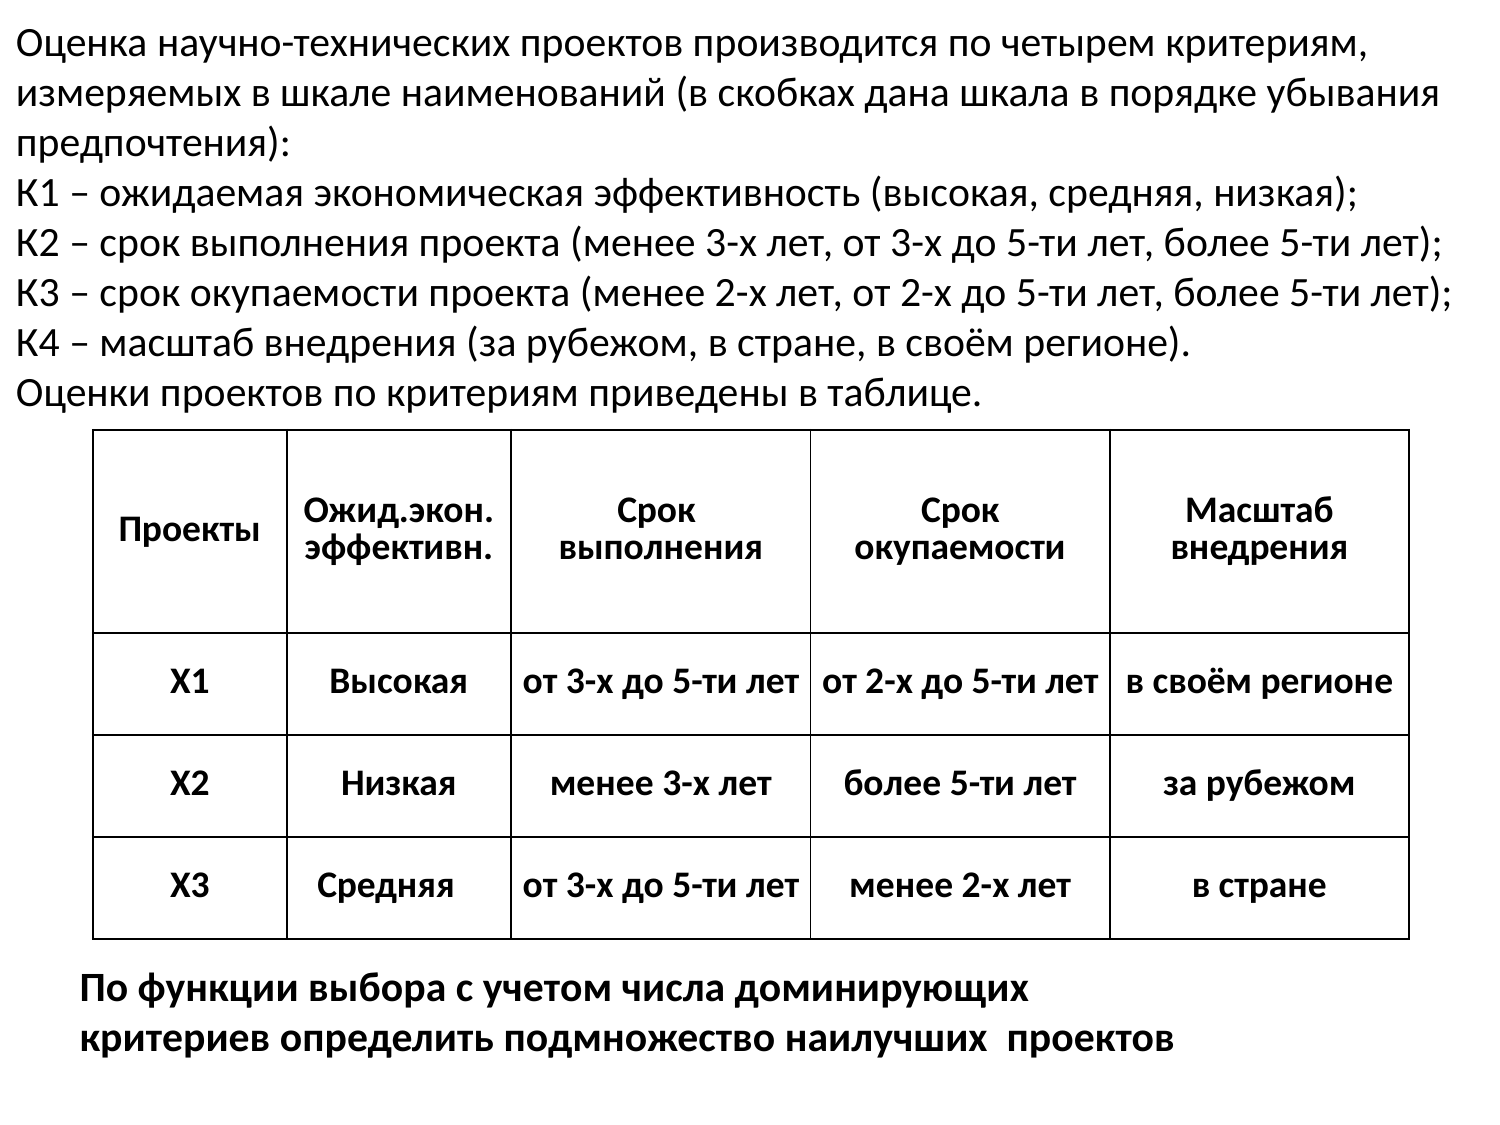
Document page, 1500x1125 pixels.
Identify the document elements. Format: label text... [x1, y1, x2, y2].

table_cell Х3 [94, 838, 286, 938]
table_cell менее 2-х лет [811, 838, 1109, 938]
table_cell менее 3-х лет [512, 736, 810, 836]
table_cell от 2-х до 5-ти лет [811, 634, 1109, 734]
table_cell от 3-х до 5-ти лет [512, 838, 810, 938]
table_cell Средняя [288, 838, 510, 938]
table_header Срок выполнения [512, 431, 810, 632]
table_cell Высокая [288, 634, 510, 734]
text_box Оценка научно-технических проектов производится по четырем критериям, измеряемых в шкале наименований (в скобках дана шкала в порядке убывания предпочтения): К1 – ожидаемая экономическая эффективность (высокая, средняя, низкая); К2 – срок выполнения проекта (менее 3-х лет, от 3-х до 5-ти лет, более 5-ти лет); К3 – срок окупаемости проекта (менее 2-х лет, от 2-х до 5-ти лет, более 5-ти лет); К4 – масштаб внедрения (за рубежом, в стране, в своём регионе). Оценки проектов по критериям приведены в таблице. [1, 7, 1500, 423]
text_box По функции выбора с учетом числа доминирующих критериев определить подмножество наилучших проектов [64, 952, 1235, 1068]
table_cell за рубежом [1111, 736, 1408, 836]
table_cell более 5-ти лет [811, 736, 1109, 836]
table_header Проекты [94, 431, 286, 632]
table_cell Низкая [288, 736, 510, 836]
table_cell от 3-х до 5-ти лет [512, 634, 810, 734]
table_header Масштаб внедрения [1111, 431, 1408, 632]
table_cell Х2 [94, 736, 286, 836]
table_cell в стране [1111, 838, 1408, 938]
table_header Срок окупаемости [811, 431, 1109, 632]
table_cell Х1 [94, 634, 286, 734]
table_header Ожид.экон. эффективн. [288, 431, 510, 632]
table_cell в своём регионе [1111, 634, 1408, 734]
